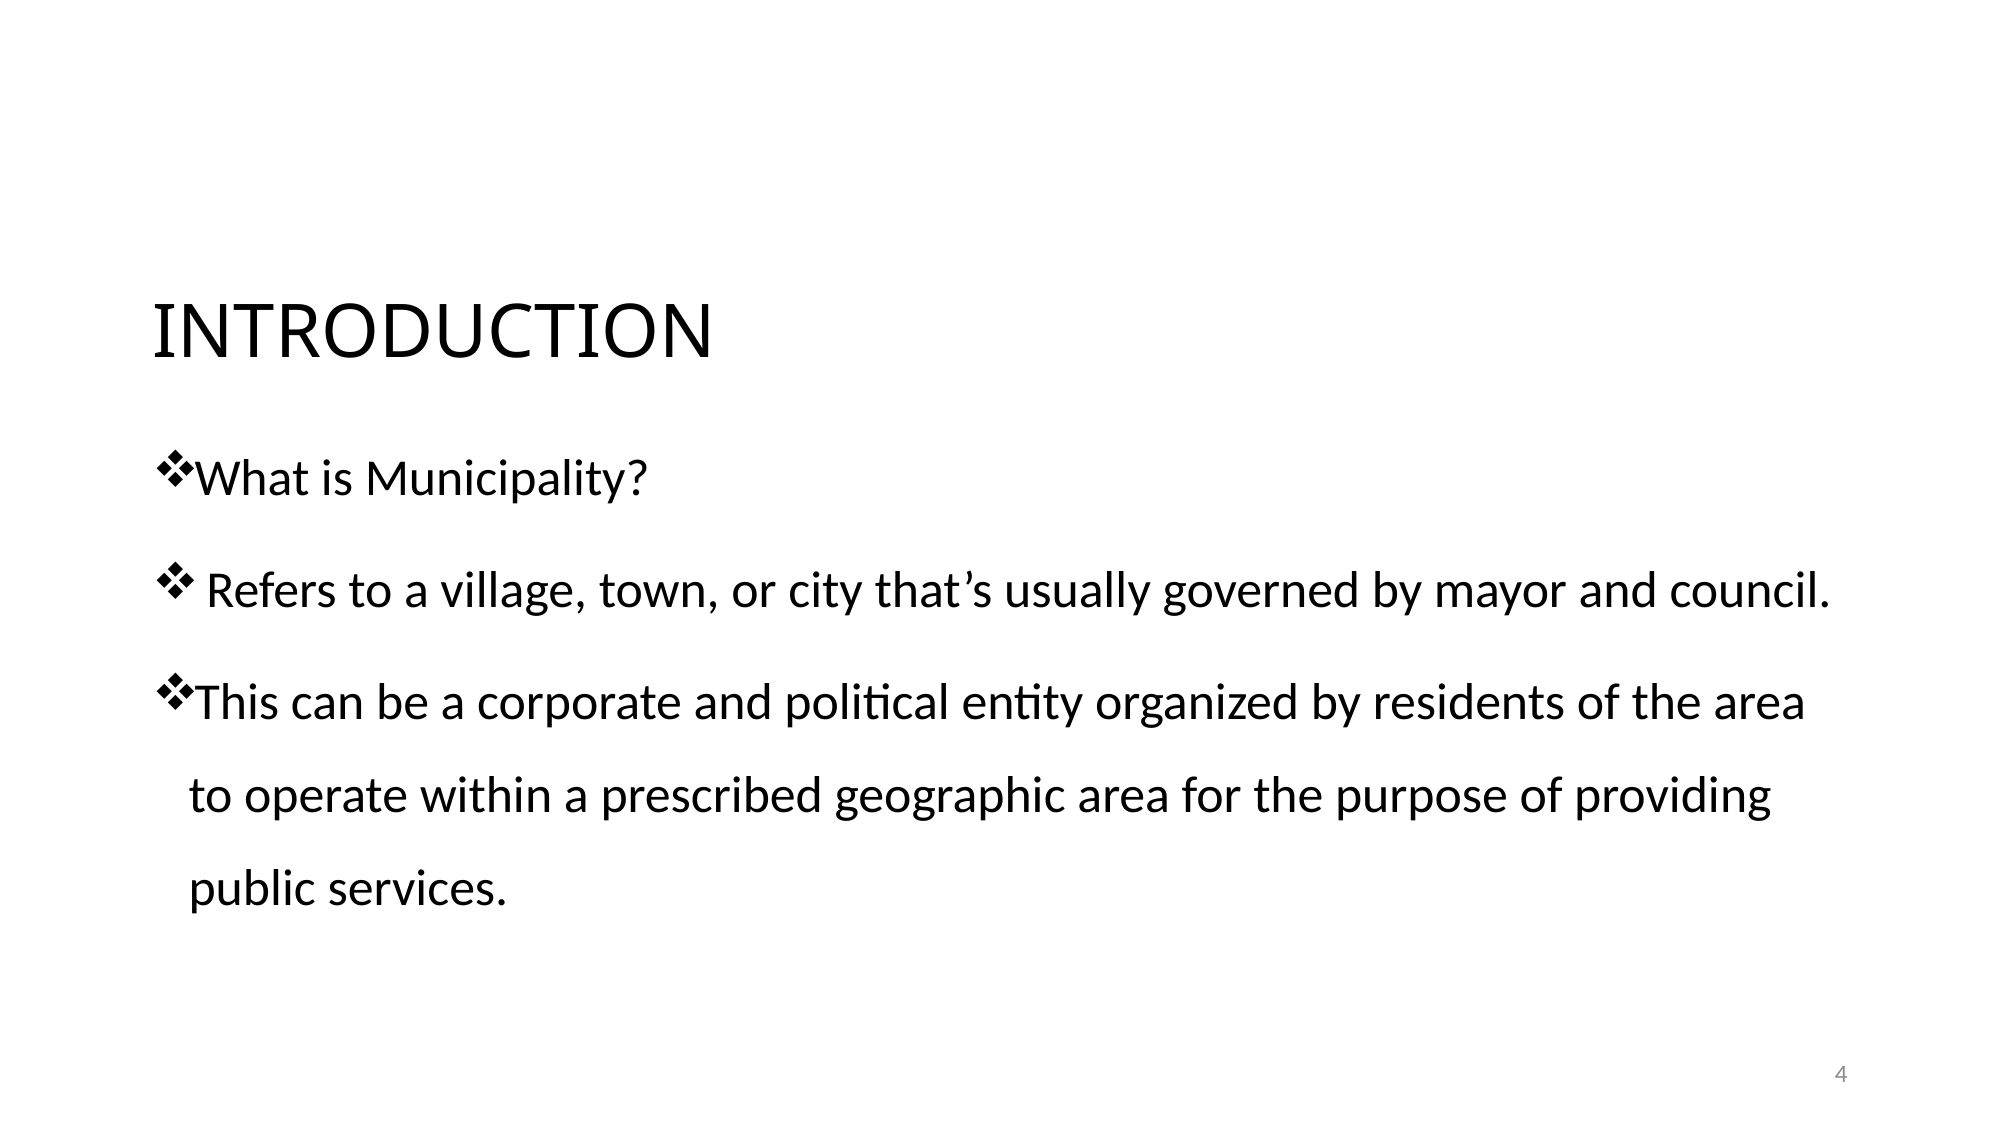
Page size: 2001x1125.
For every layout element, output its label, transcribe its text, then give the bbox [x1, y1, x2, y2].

list What is Municipality? Refers to a village, town, or city that’s usually governed by mayor and council. This can be a corporate and political entity organized by residents of the area to operate within a prescribed geographic area for the purpose of providing public services. [137, 405, 1863, 1014]
slide_number 4 [1412, 1042, 1863, 1103]
title INTRODUCTION [137, 285, 1863, 382]
